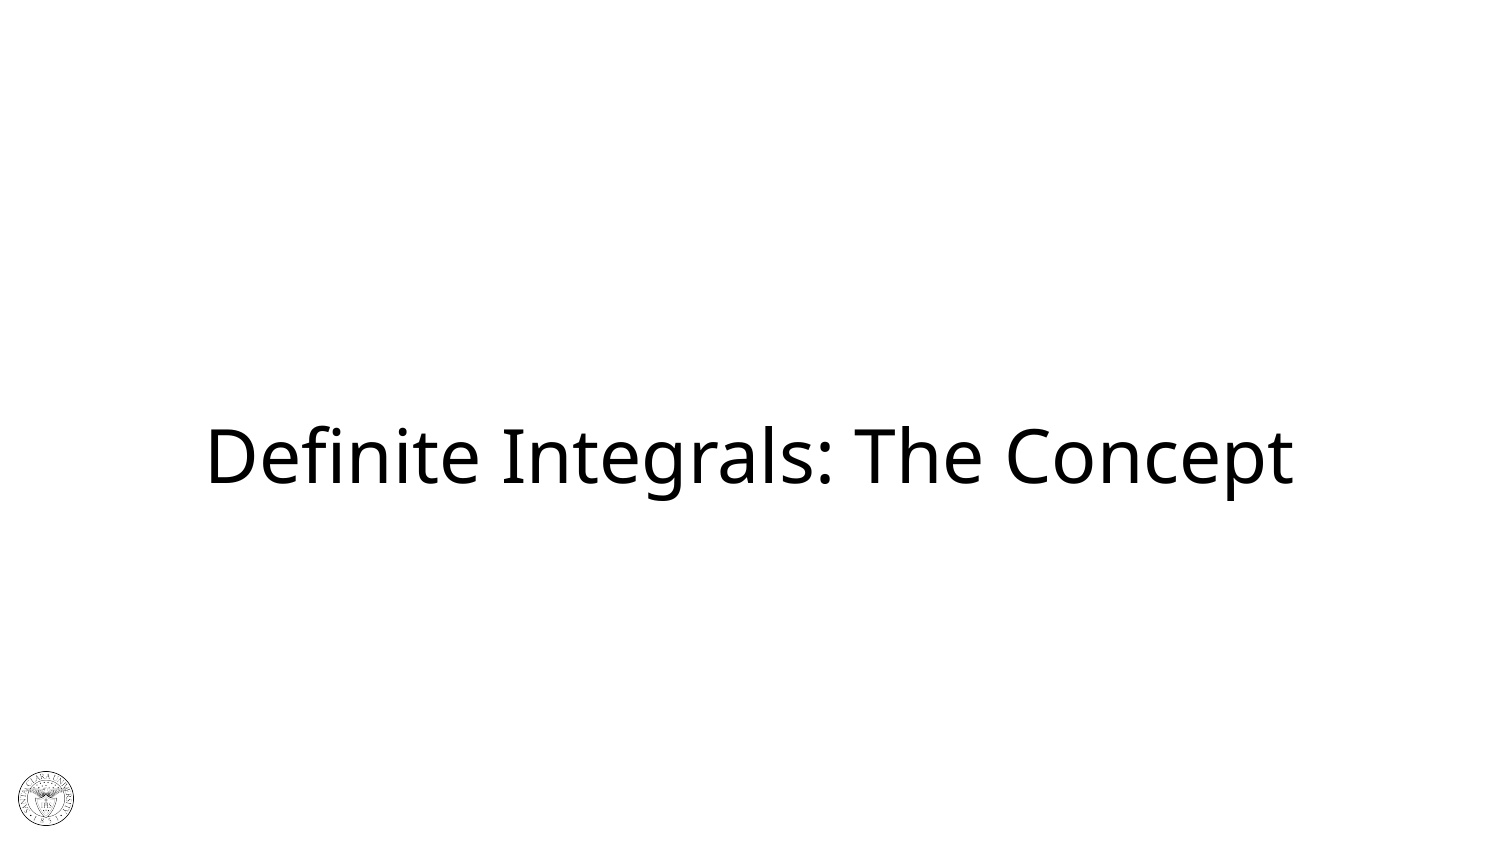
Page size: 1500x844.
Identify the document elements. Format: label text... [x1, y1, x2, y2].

picture [18, 771, 74, 826]
title Definite Integrals: The Concept [187, 336, 1313, 508]
